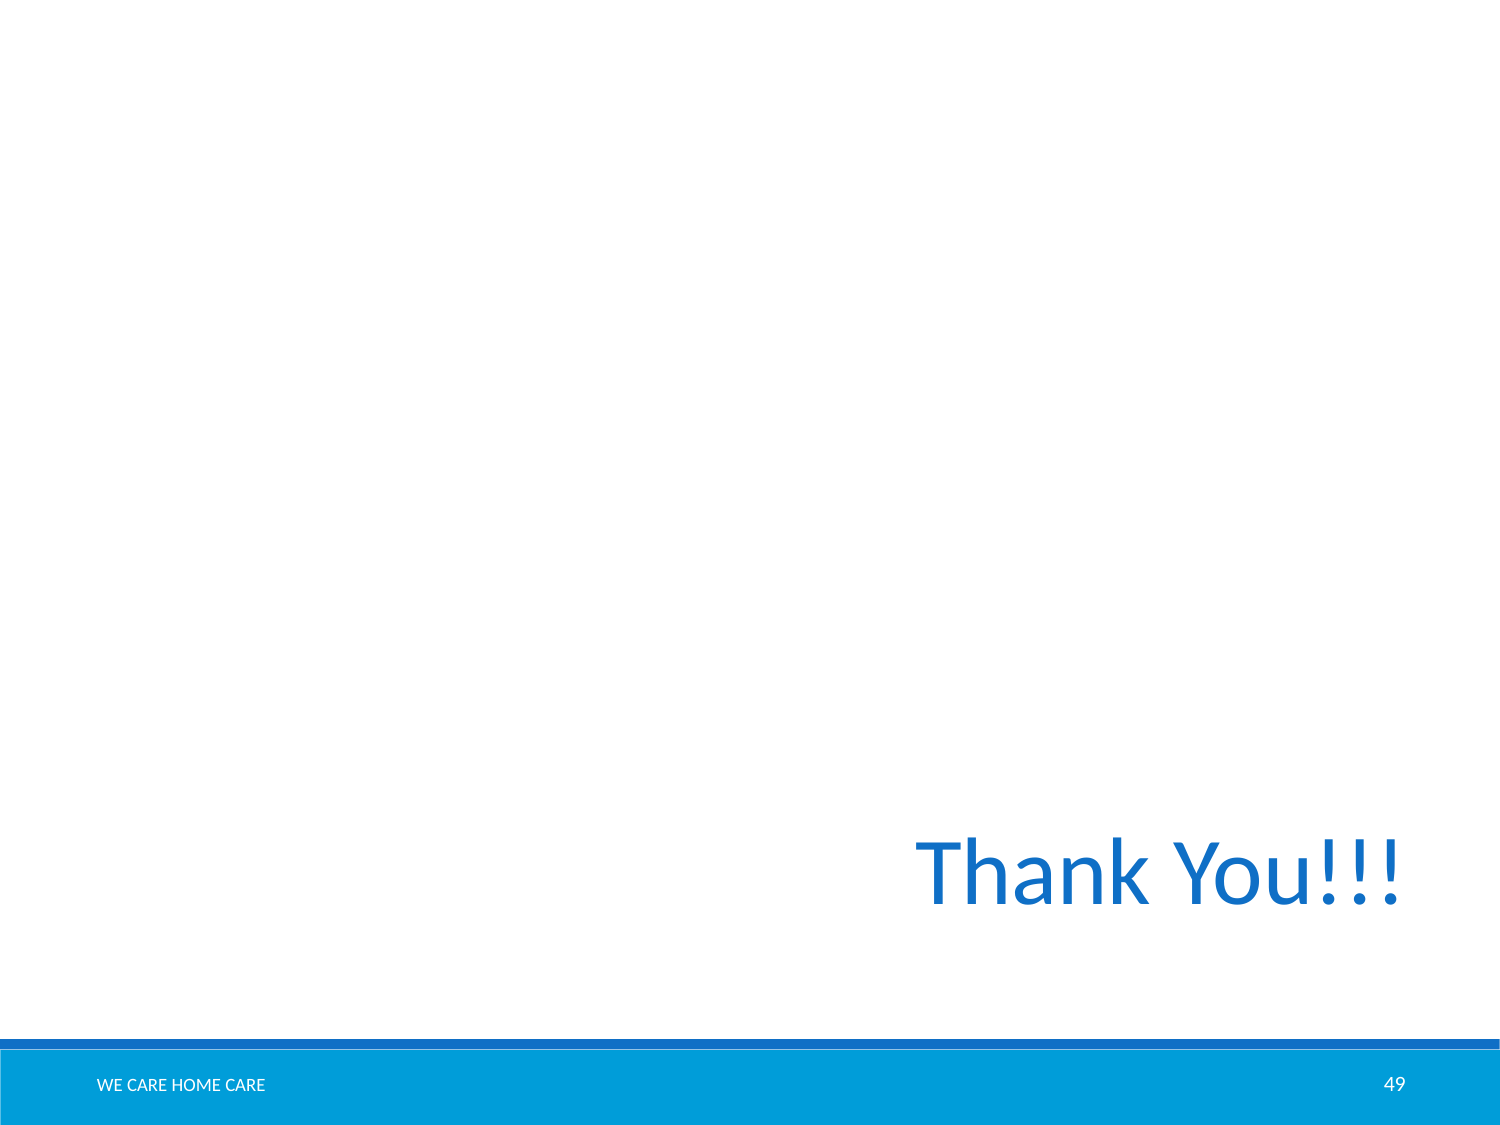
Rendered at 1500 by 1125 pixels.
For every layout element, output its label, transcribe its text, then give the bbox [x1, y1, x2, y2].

text_box Thank You!!! [900, 801, 1500, 932]
slide_number 49 [1259, 1052, 1421, 1113]
footer We Care Home care [81, 1054, 676, 1115]
